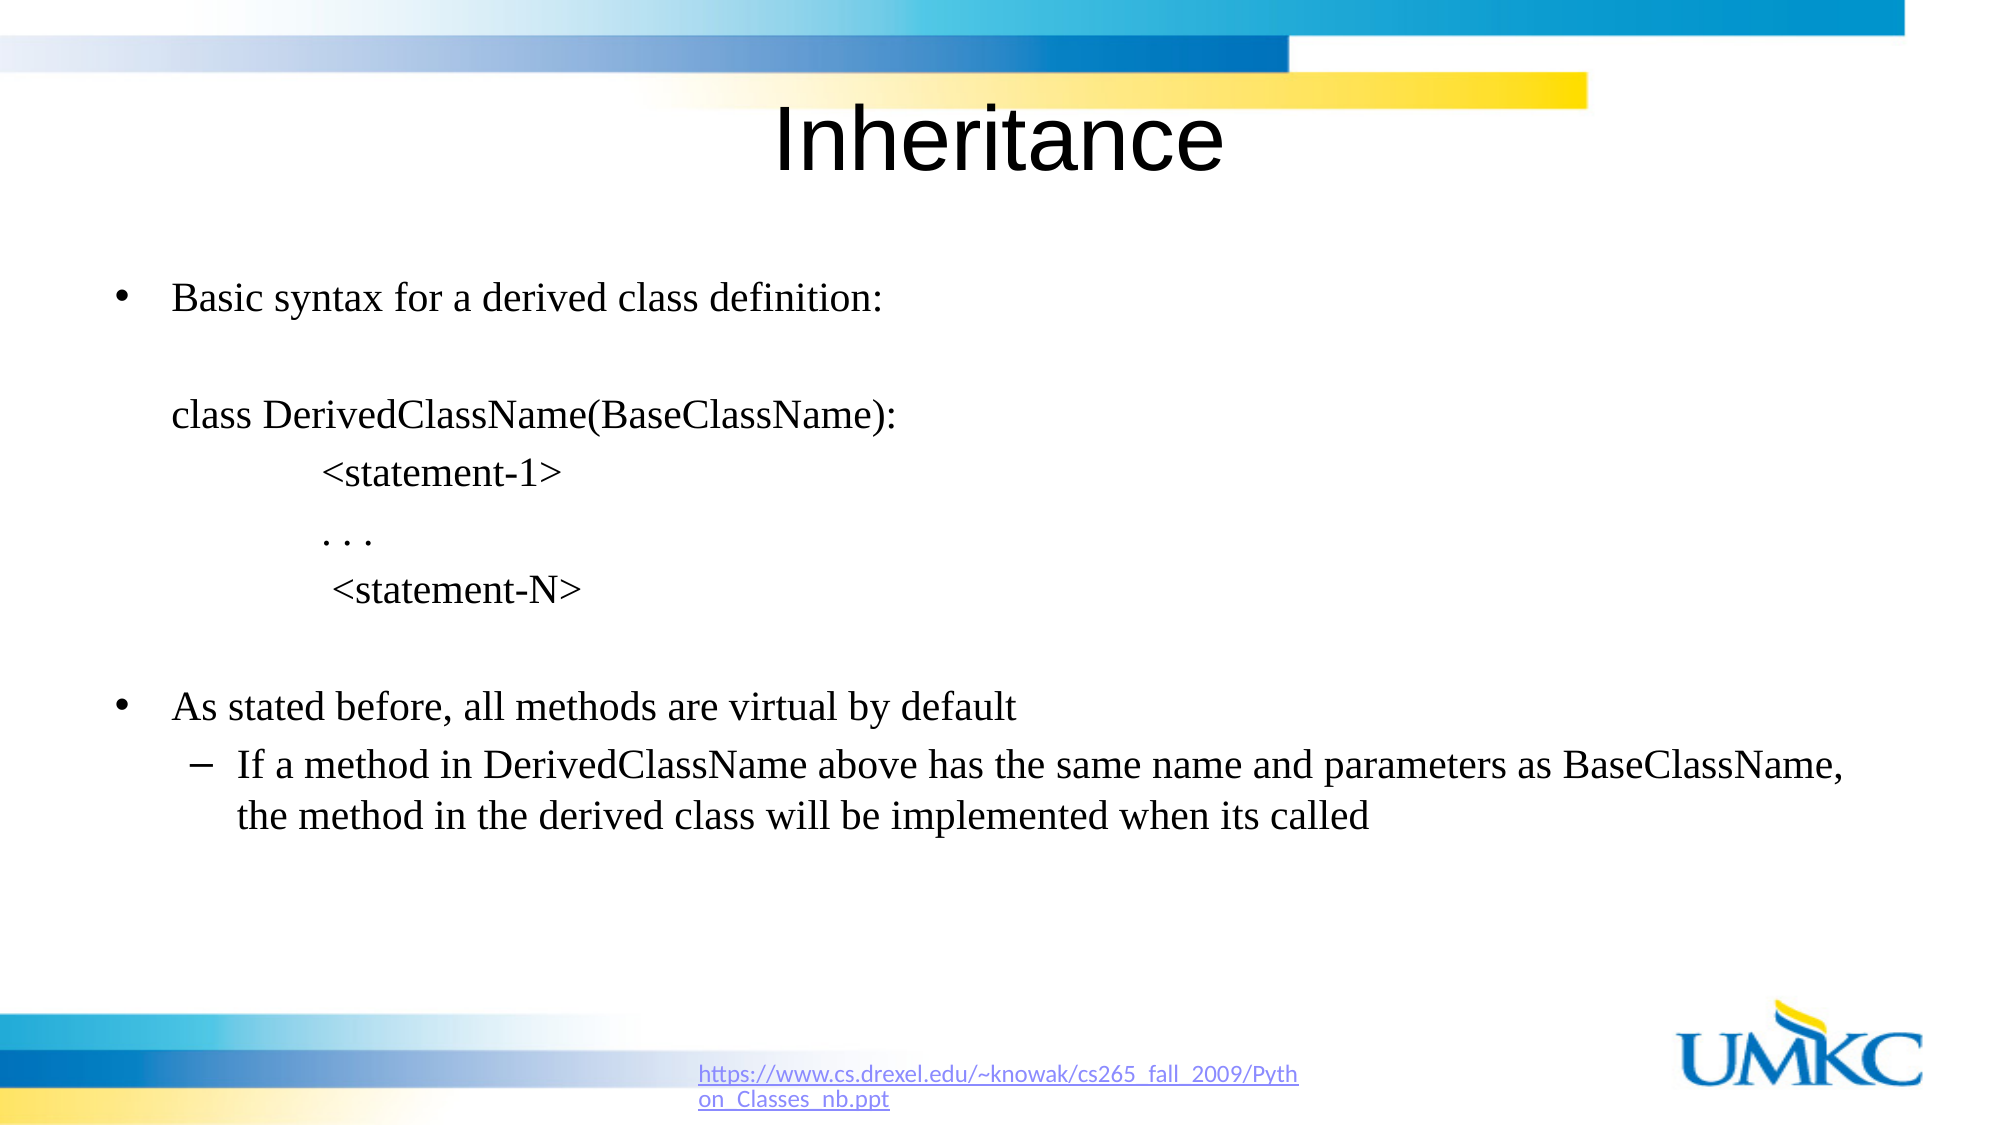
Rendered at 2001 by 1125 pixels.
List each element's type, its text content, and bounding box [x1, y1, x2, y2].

footer https://www.cs.drexel.edu/~knowak/cs265_fall_2009/Python_Classes_nb.ppt [683, 1042, 1317, 1103]
title Inheritance [99, 40, 1900, 228]
list Basic syntax for a derived class definition: class DerivedClassName(BaseClassName): <statement-1> . . . <statement-N> As stated before, all methods are virtual by default If a method in DerivedClassName above has the same name and parameters as BaseClassName, the method in the derived class will be implemented when its called [99, 262, 1900, 1005]
picture [0, 0, 2001, 1125]
